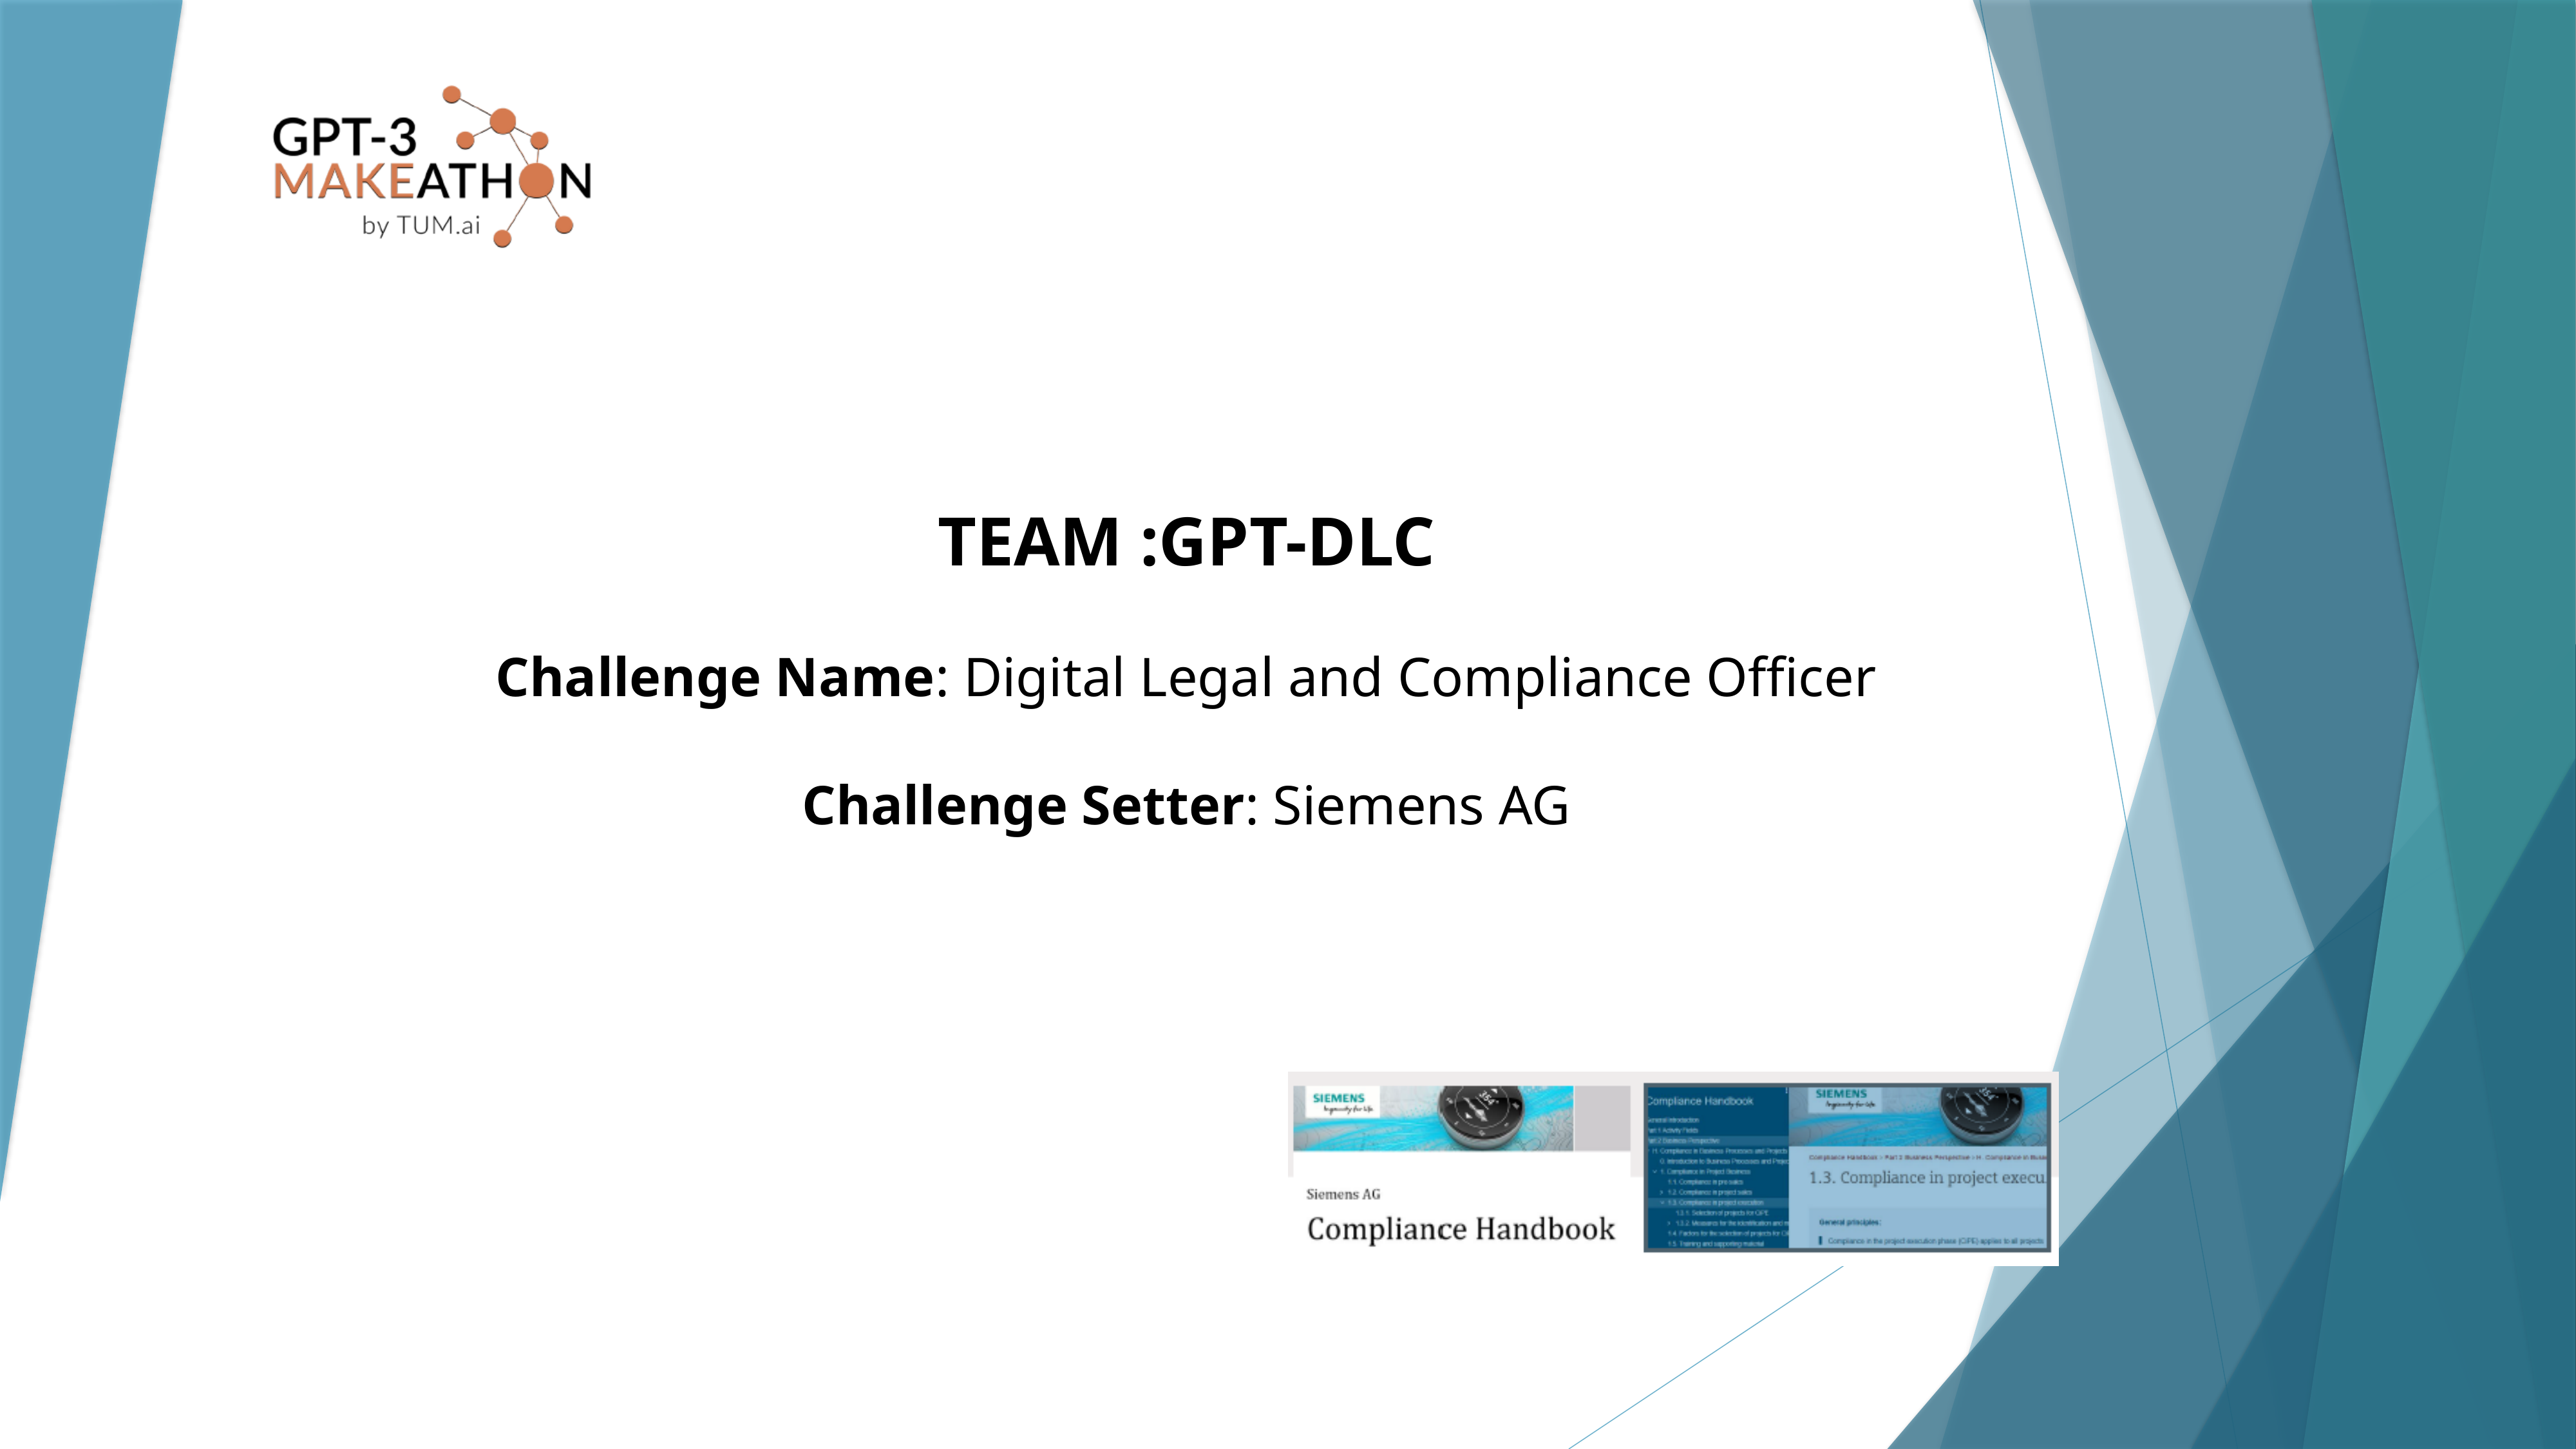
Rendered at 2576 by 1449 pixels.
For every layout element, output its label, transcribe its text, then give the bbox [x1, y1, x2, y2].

picture [1287, 1072, 2059, 1266]
title TEAM :GPT-DLC Challenge Name: Digital Legal and Compliance Officer Challenge Setter: Siemens AG [366, 492, 2007, 840]
picture [238, 68, 603, 290]
